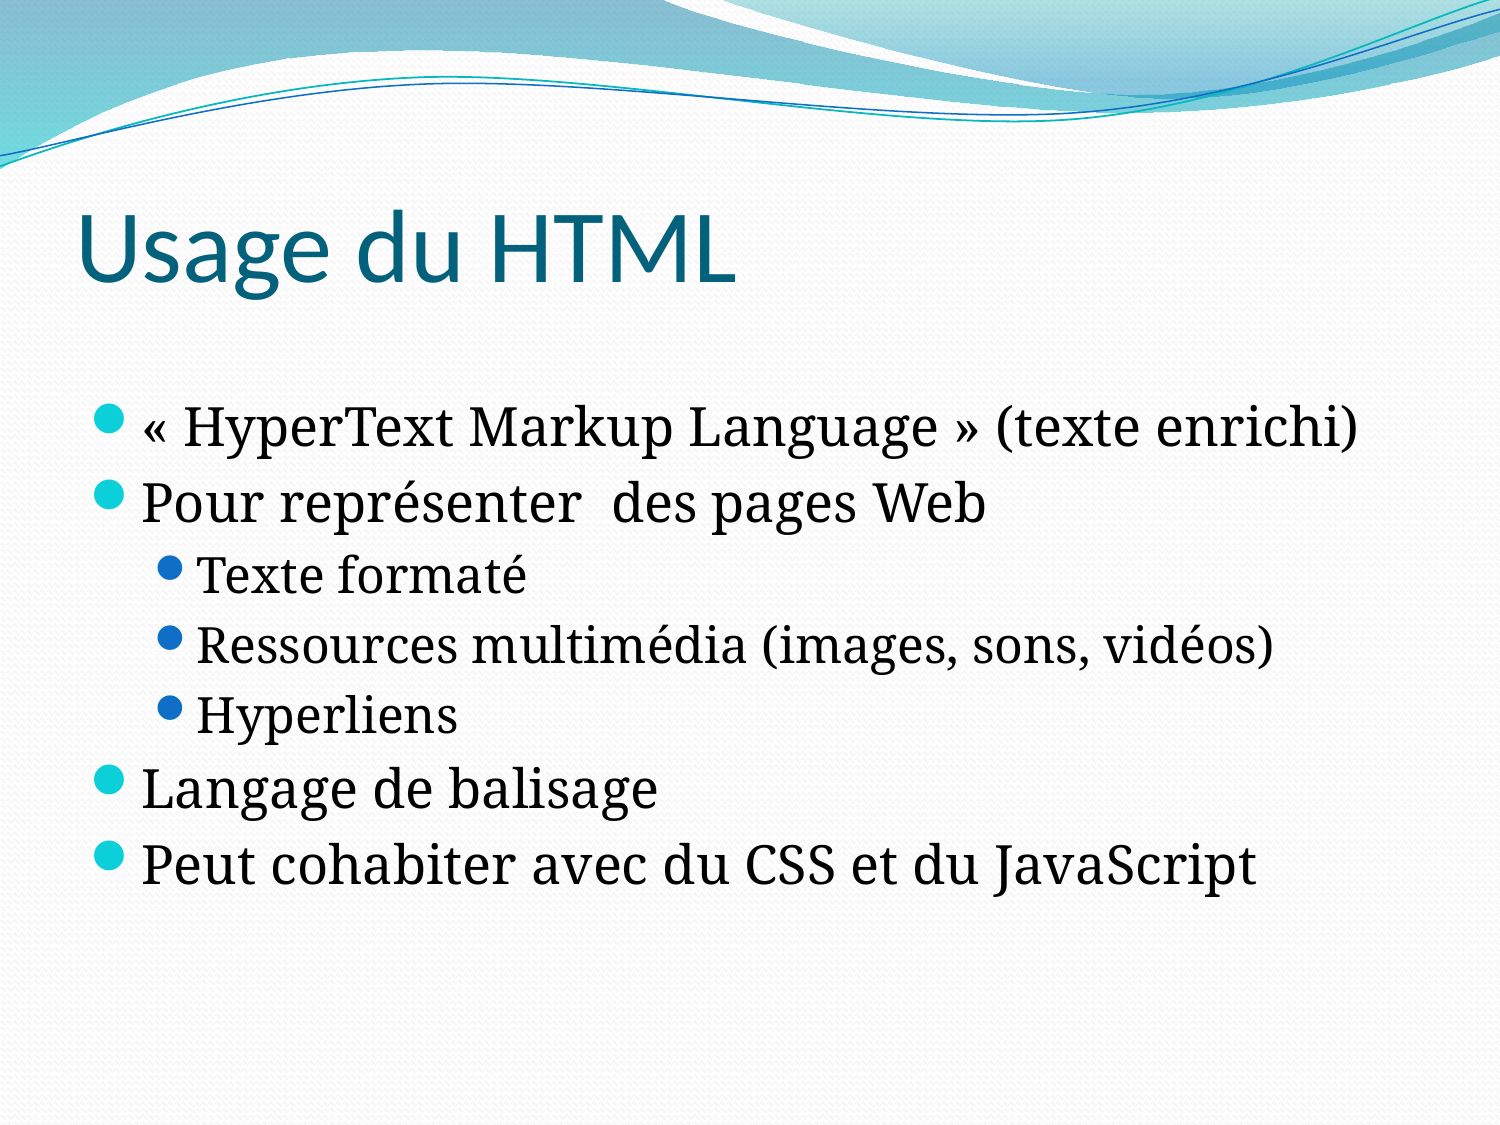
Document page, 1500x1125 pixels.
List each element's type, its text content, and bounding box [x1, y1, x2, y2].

list « HyperText Markup Language » (texte enrichi) Pour représenter des pages Web Texte formaté Ressources multimédia (images, sons, vidéos) Hyperliens Langage de balisage Peut cohabiter avec du CSS et du JavaScript [75, 385, 1425, 1038]
title Usage du HTML [75, 115, 1425, 303]
